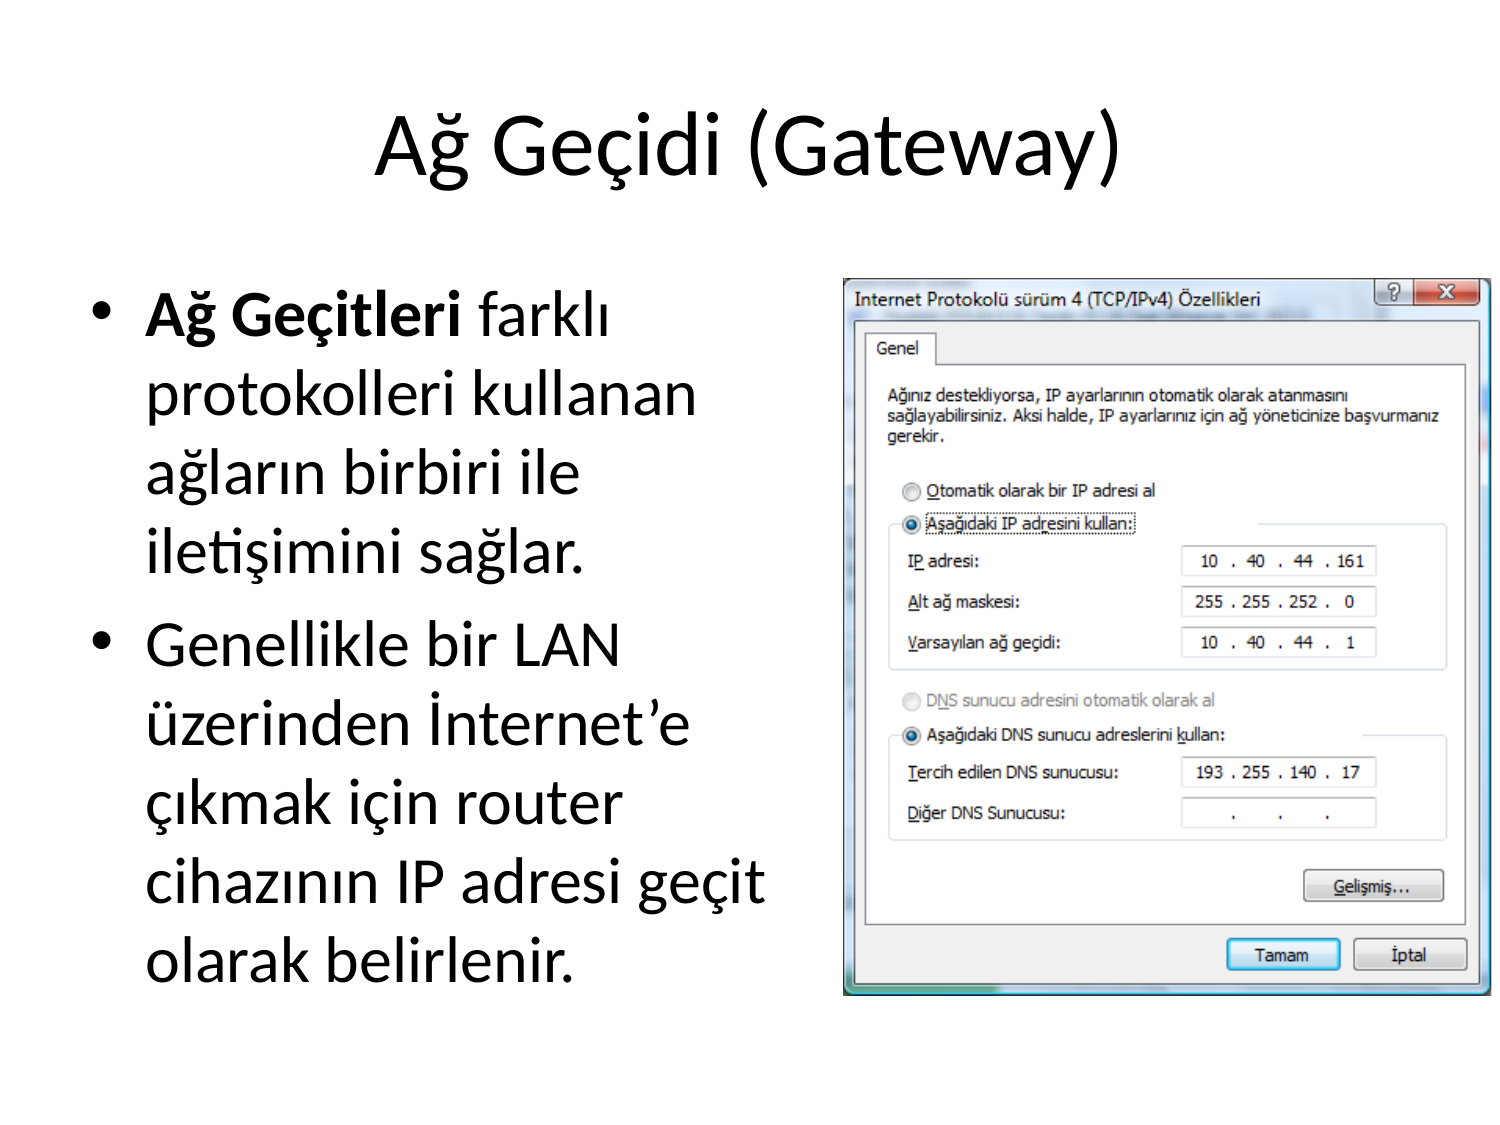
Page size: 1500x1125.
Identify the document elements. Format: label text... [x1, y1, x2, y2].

list Ağ Geçitleri farklı protokolleri kullanan ağların birbiri ile iletişimini sağlar. Genellikle bir LAN üzerinden İnternet’e çıkmak için router cihazının IP adresi geçit olarak belirlenir. [75, 262, 856, 1005]
picture [843, 278, 1493, 997]
title Ağ Geçidi (Gateway) [75, 45, 1425, 233]
